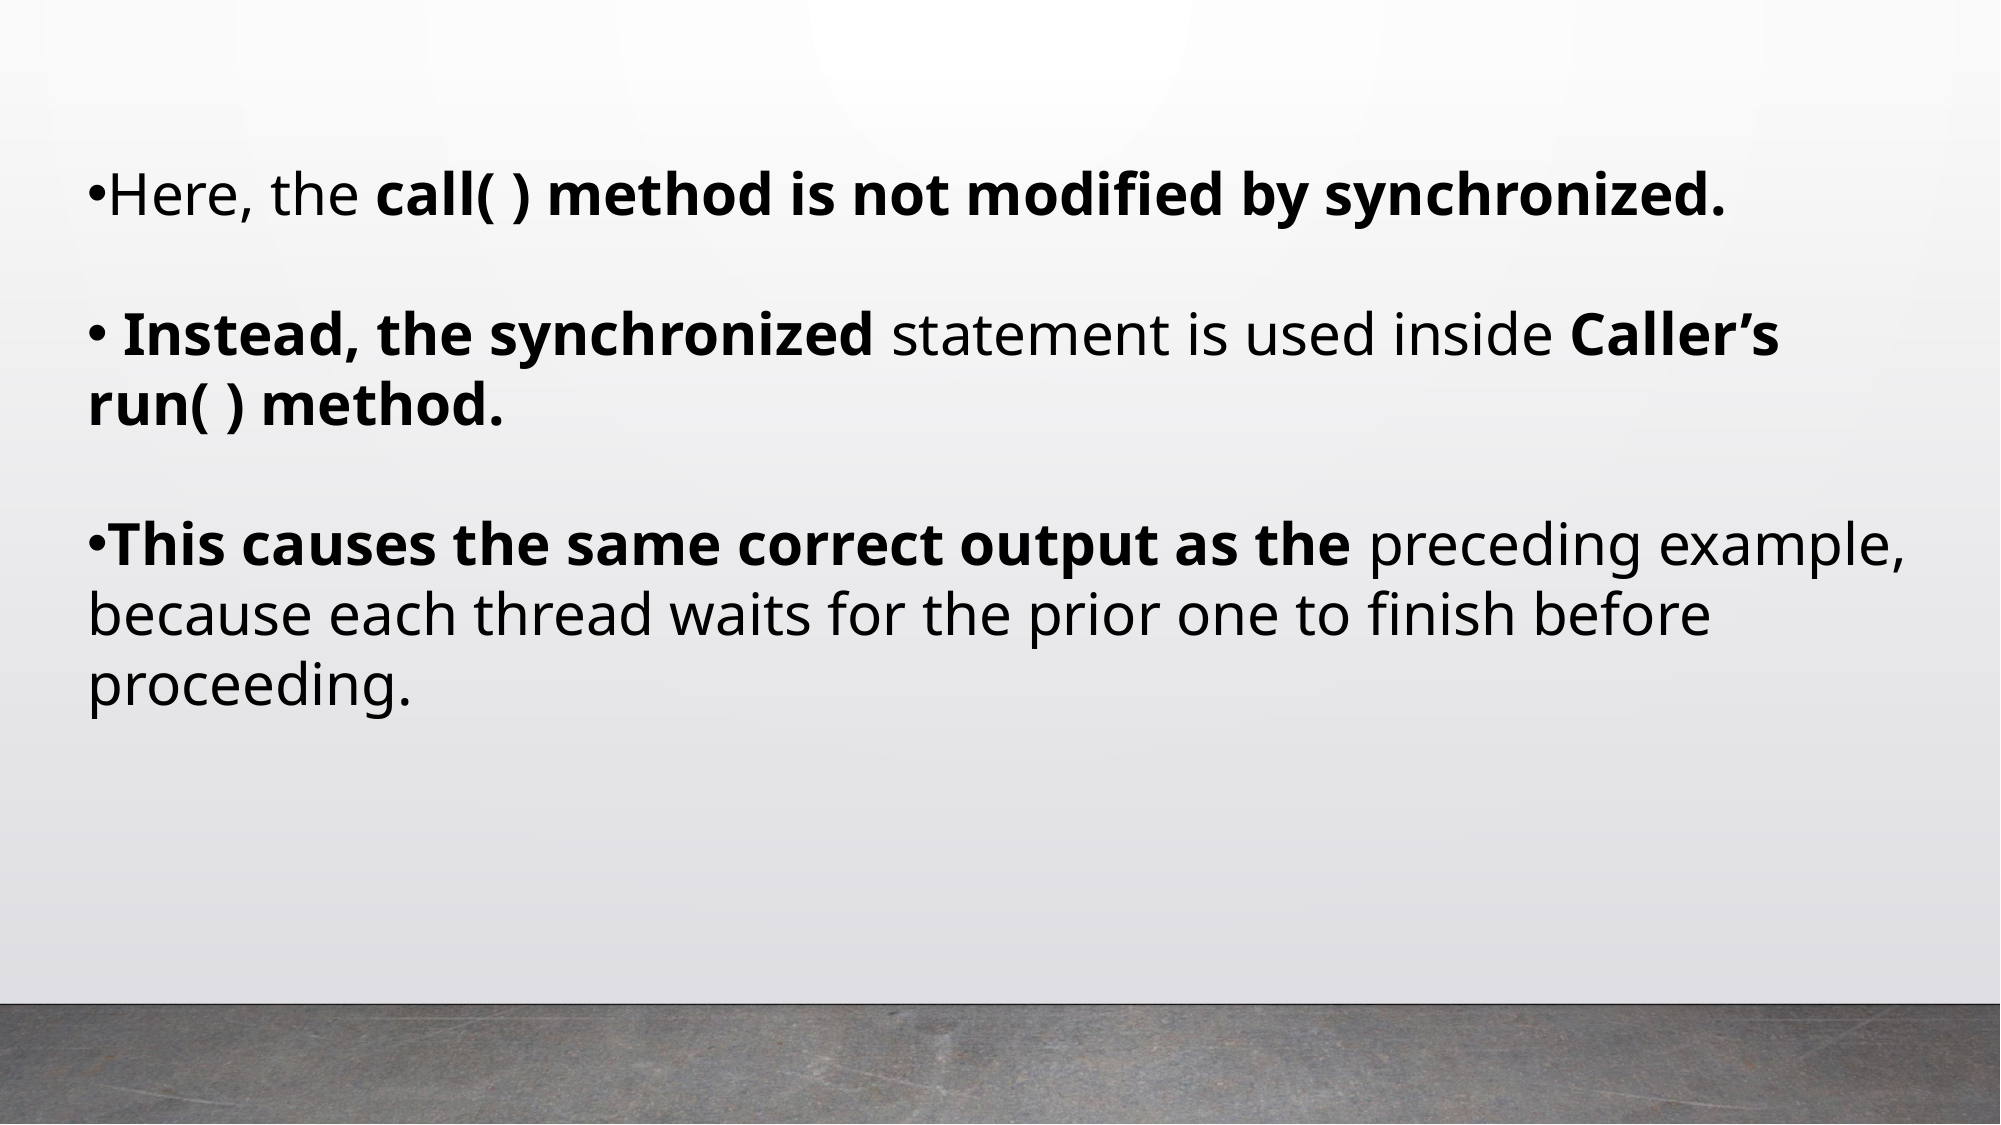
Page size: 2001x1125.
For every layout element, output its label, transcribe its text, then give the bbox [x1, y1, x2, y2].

picture [0, 1004, 2000, 1124]
text_box Here, the call( ) method is not modified by synchronized. Instead, the synchronized statement is used inside Caller’s run( ) method. This causes the same correct output as the preceding example, because each thread waits for the prior one to finish before proceeding. [72, 149, 1965, 725]
